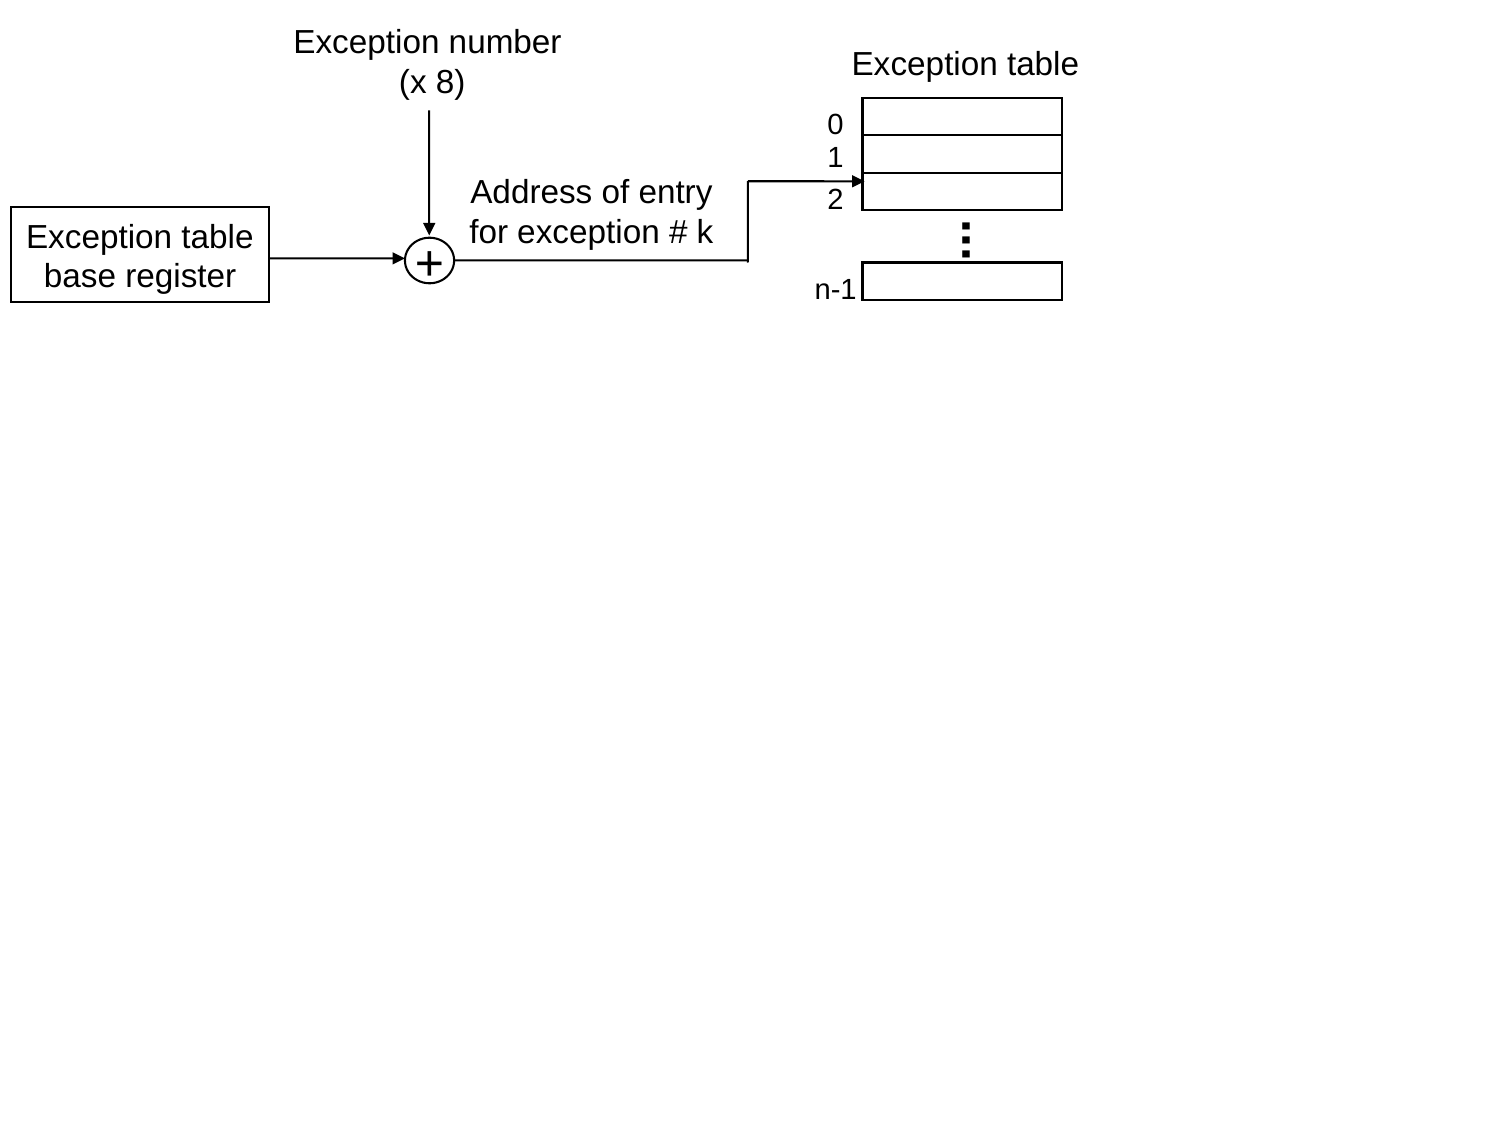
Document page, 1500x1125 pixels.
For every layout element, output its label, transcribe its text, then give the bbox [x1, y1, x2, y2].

text_box Exception number (x 8) [278, 12, 586, 108]
text_box ... [937, 212, 1028, 269]
text_box 2 [812, 182, 859, 223]
text_box 2 [812, 173, 859, 181]
text_box Exception table [836, 34, 1095, 90]
text_box [423, 110, 436, 236]
text_box [862, 135, 1063, 172]
text_box Exception table base register [11, 207, 269, 302]
text_box [862, 172, 1063, 211]
text_box 0 [812, 98, 859, 131]
text_box [872, 262, 1063, 300]
text_box [862, 97, 1063, 135]
text_box Address of entry for exception # k [454, 163, 729, 258]
text_box + [404, 237, 455, 284]
text_box n-1 [799, 262, 872, 313]
text_box [747, 175, 865, 188]
text_box [269, 252, 405, 265]
text_box 1 [812, 131, 859, 173]
